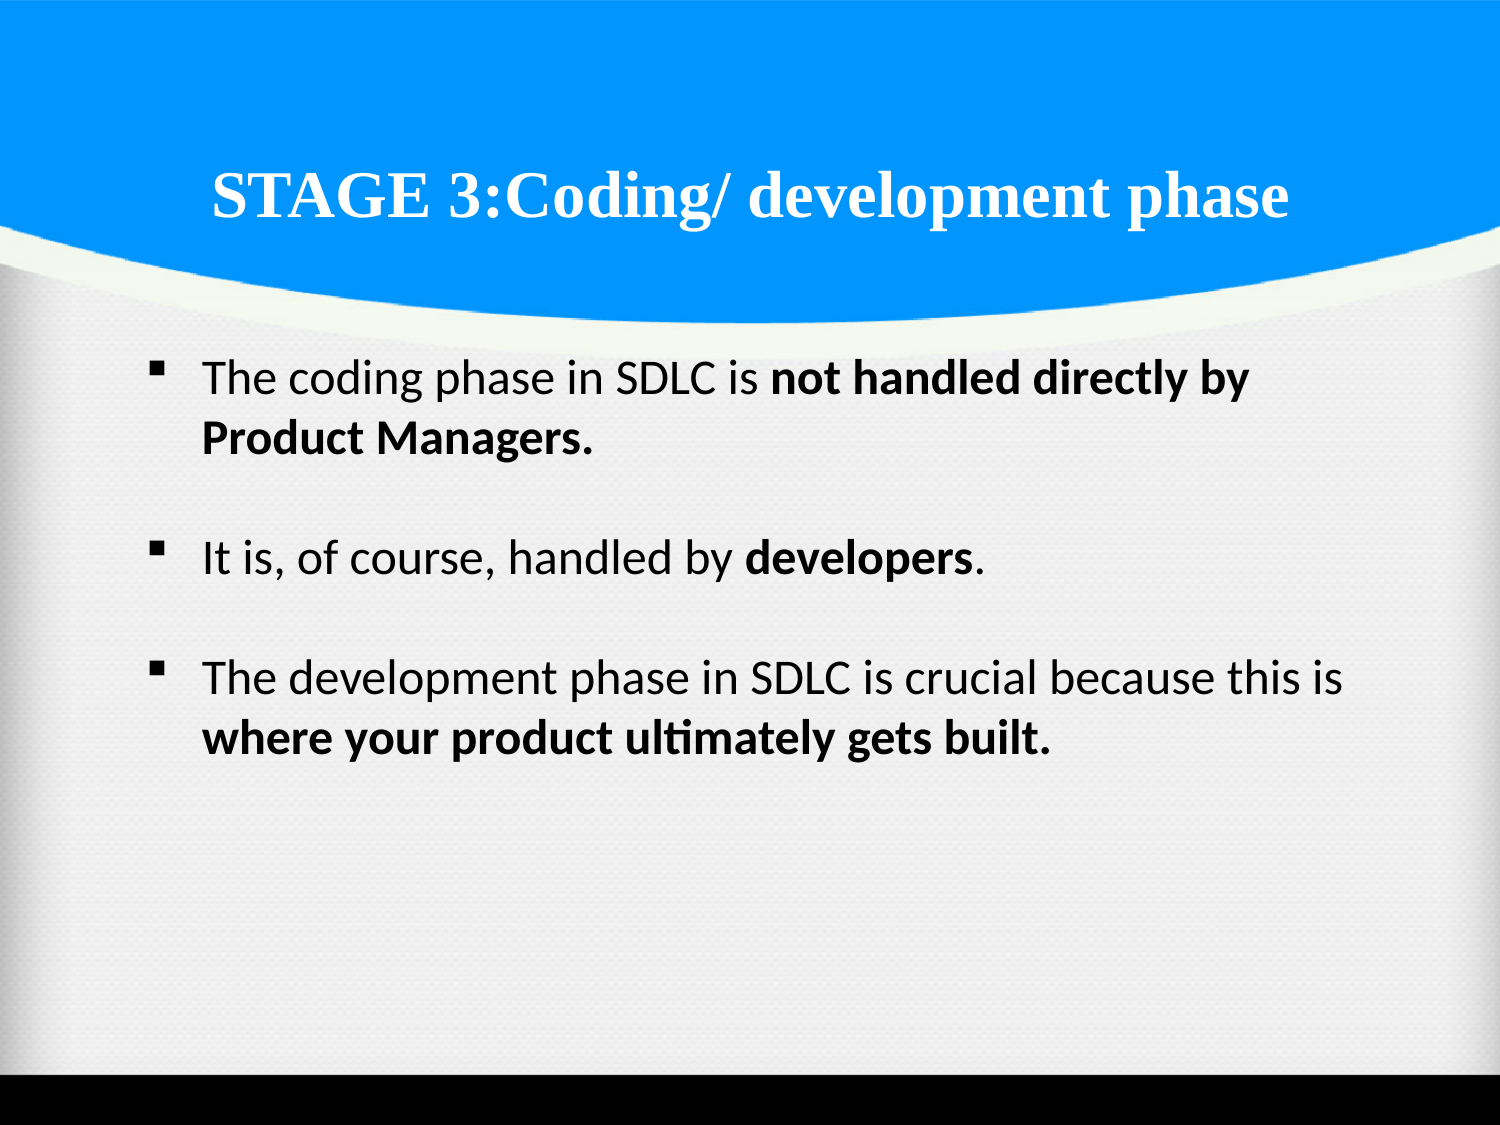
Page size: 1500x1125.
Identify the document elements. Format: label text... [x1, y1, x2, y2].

picture [0, 0, 1500, 1078]
title STAGE 3:Coding/ development phase [150, 150, 1369, 337]
text_box The coding phase in SDLC is not handled directly by Product Managers. It is, of course, handled by developers. The development phase in SDLC is crucial because this is where your product ultimately gets built. [130, 337, 1437, 833]
